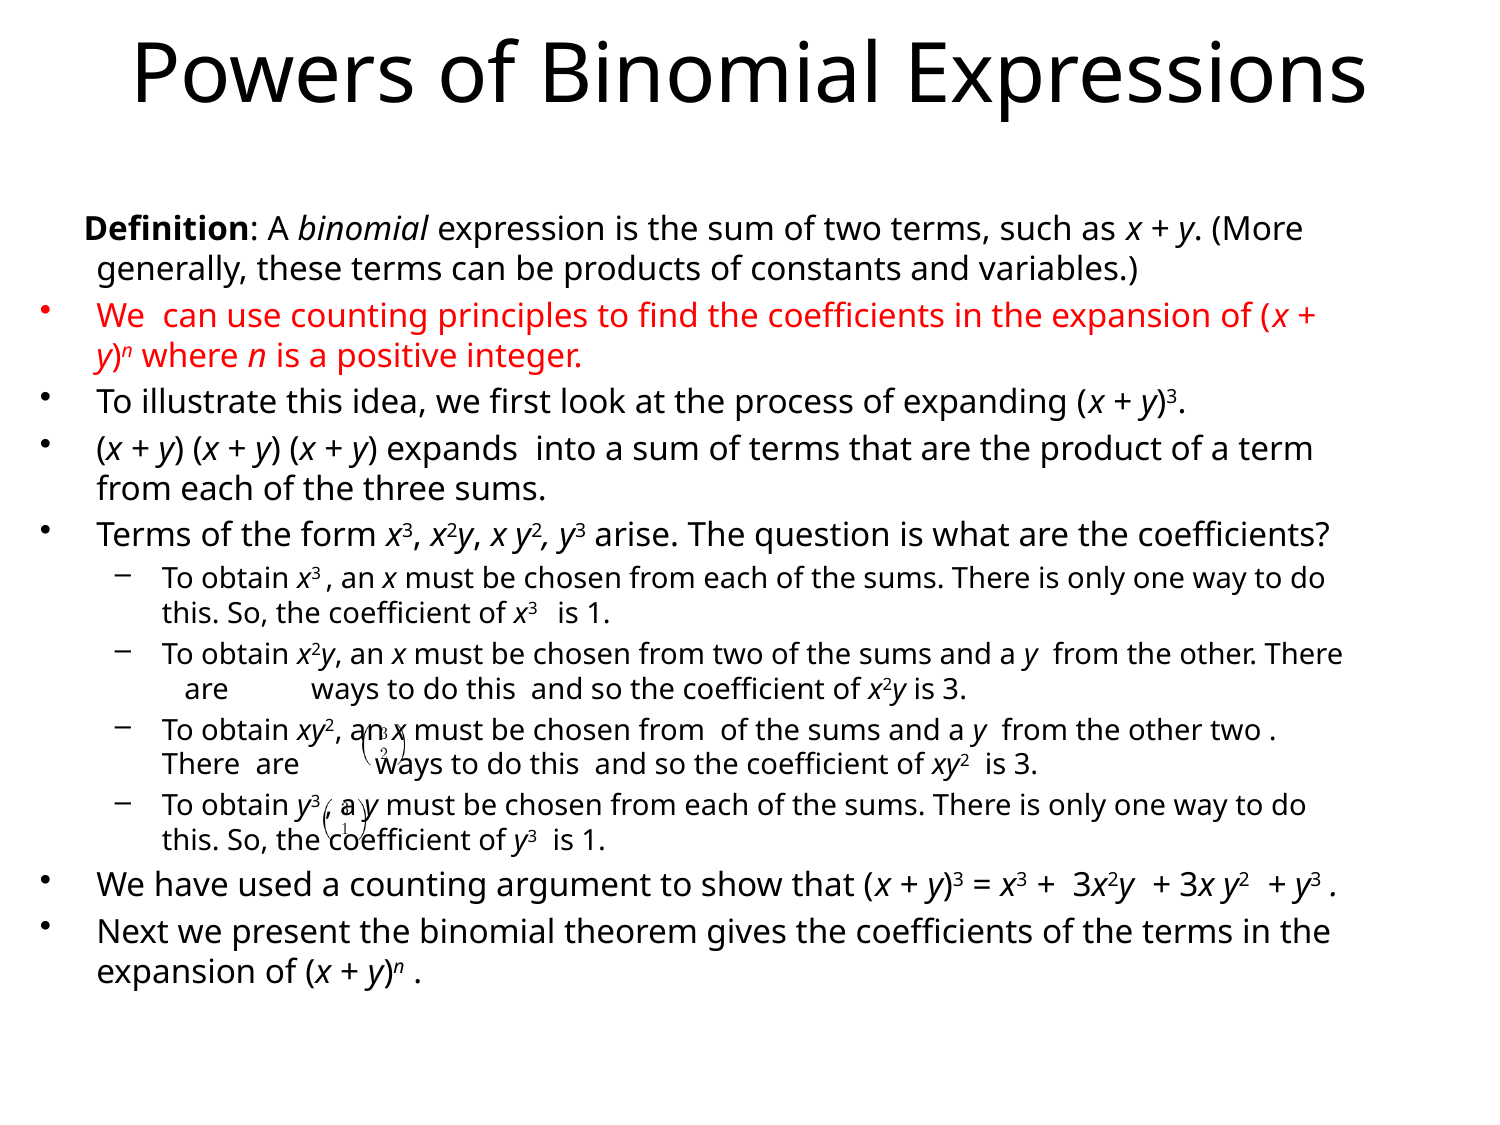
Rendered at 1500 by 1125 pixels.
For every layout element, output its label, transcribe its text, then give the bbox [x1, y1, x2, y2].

picture [362, 724, 406, 766]
picture [322, 799, 366, 840]
list Definition: A binomial expression is the sum of two terms, such as x + y. (More generally, these terms can be products of constants and variables.) We can use counting principles to find the coefficients in the expansion of (x + y)n where n is a positive integer. To illustrate this idea, we first look at the process of expanding (x + y)3. (x + y) (x + y) (x + y) expands into a sum of terms that are the product of a term from each of the three sums. Terms of the form x3, x2y, x y2, y3 arise. The question is what are the coefficients? To obtain x3 , an x must be chosen from each of the sums. There is only one way to do this. So, the coefficient of x3 is 1. To obtain x2y, an x must be chosen from two of the sums and a y from the other. There are ways to do this and so the coefficient of x2y is 3. To obtain xy2, an x must be chosen from of the sums and a y from the other two . There are ways to do this and so the coefficient of xy2 is 3. To obtain y3 , a y must be chosen from each of the sums. There is only one way to do this. So, the coefficient of y3 is 1. We have used a counting argument to show that (x + y)3 = x3 + 3x2y + 3x y2 + y3 . Next we present the binomial theorem gives the coefficients of the terms in the expansion of (x + y)n . [24, 200, 1375, 943]
title Powers of Binomial Expressions [75, 0, 1425, 163]
